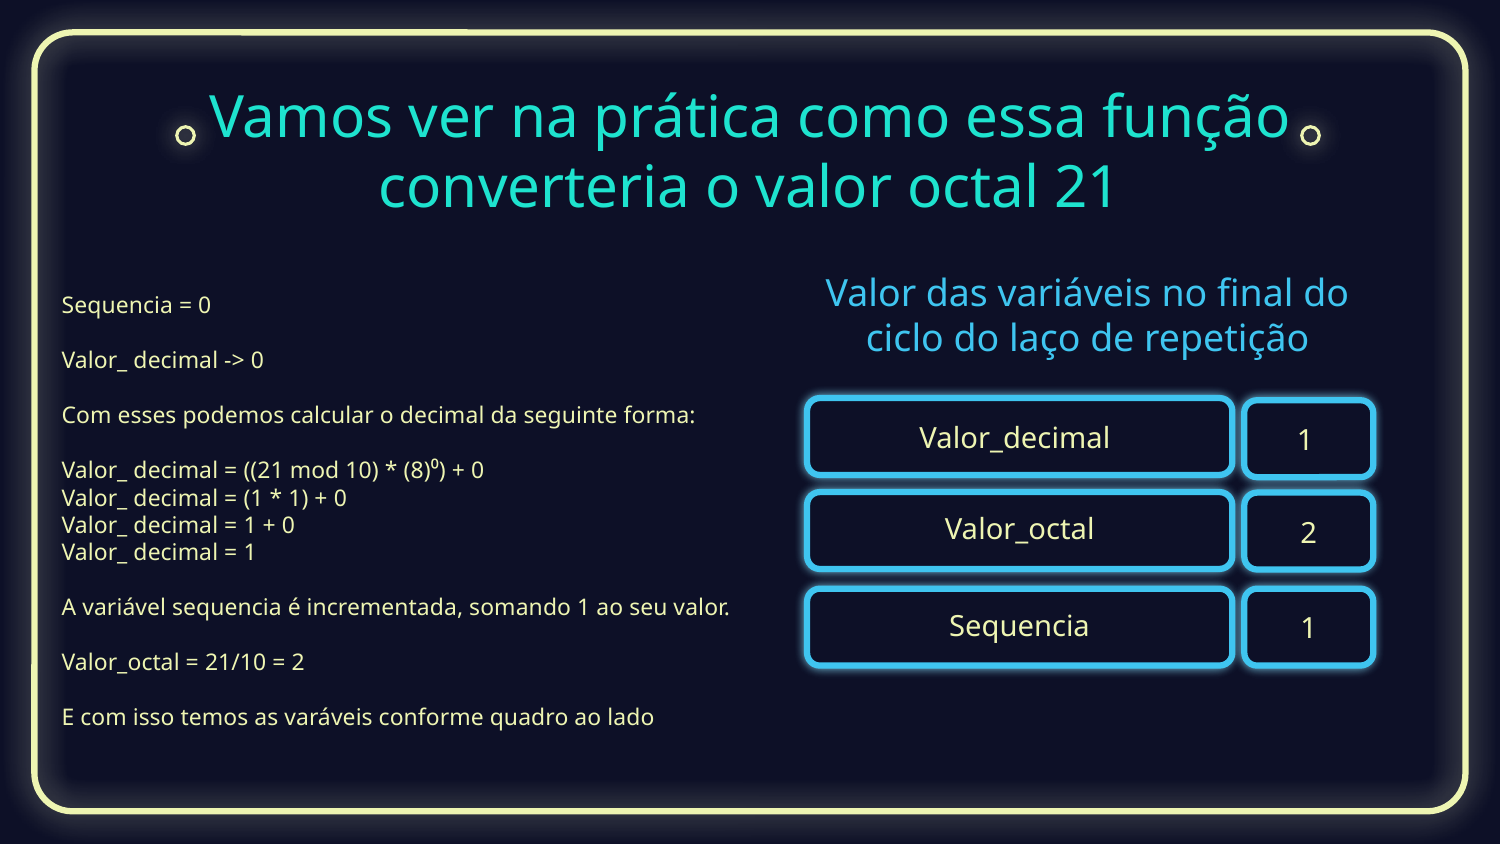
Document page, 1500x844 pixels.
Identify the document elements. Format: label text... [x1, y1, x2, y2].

text_box [1228, 401, 1233, 472]
text_box [810, 565, 1229, 569]
text_box Valor_decimal [802, 400, 1228, 473]
text_box 1 [1237, 402, 1374, 476]
text_box Sequencia = 0 Valor_ decimal -> 0 Com esses podemos calcular o decimal da seguinte forma: Valor_ decimal = ((21 mod 10) * (8)⁰) + 0 Valor_ decimal = (1 * 1) + 0 Valor_ decimal = 1 + 0 Valor_ decimal = 1 A variável sequencia é incrementada, somando 1 ao seu valor. Valor_octal = 21/10 = 2 E com isso temos as varáveis conforme quadro ao lado [46, 227, 786, 819]
text_box Valor das variáveis no final do ciclo do laço de repetição [802, 268, 1374, 375]
text_box [810, 661, 1230, 666]
text_box Valor_octal [807, 492, 1233, 565]
text_box 2 [1244, 494, 1374, 569]
title Vamos ver na prática como essa função converteria o valor octal 21 [118, 64, 1382, 183]
text_box 1 [1244, 590, 1374, 664]
text_box Sequencia [807, 588, 1233, 661]
